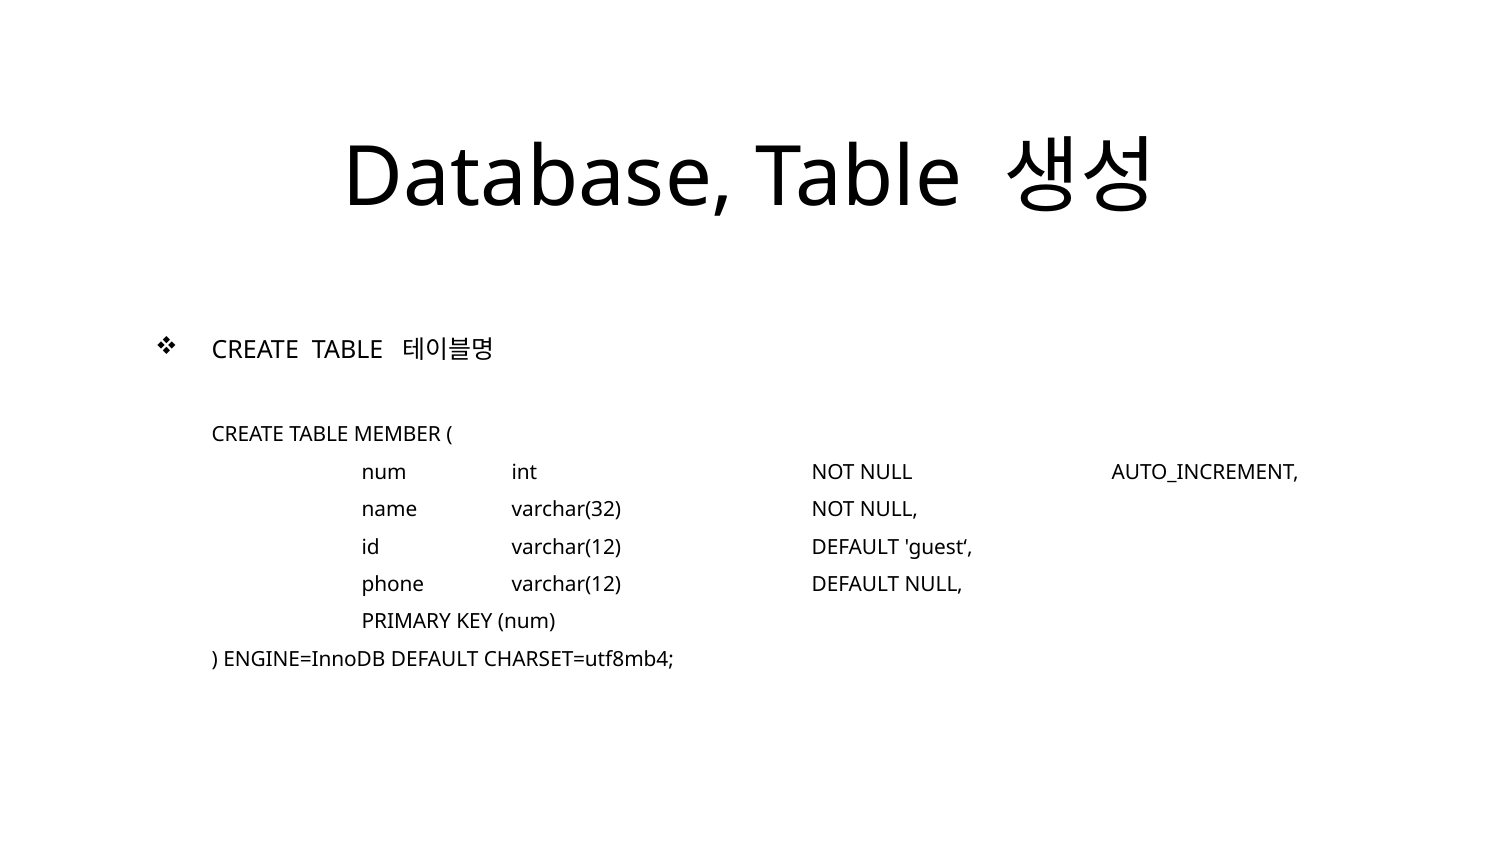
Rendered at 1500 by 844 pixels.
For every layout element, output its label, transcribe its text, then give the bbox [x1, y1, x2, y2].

text_box CREATE TABLE 테이블명 CREATE TABLE MEMBER ( num int NOT NULL AUTO_INCREMENT, name varchar(32) NOT NULL, id varchar(12) DEFAULT 'guest‘, phone varchar(12) DEFAULT NULL, PRIMARY KEY (num) ) ENGINE=InnoDB DEFAULT CHARSET=utf8mb4; [140, 311, 1383, 678]
text_box Database, Table 생성 [112, 82, 1388, 263]
